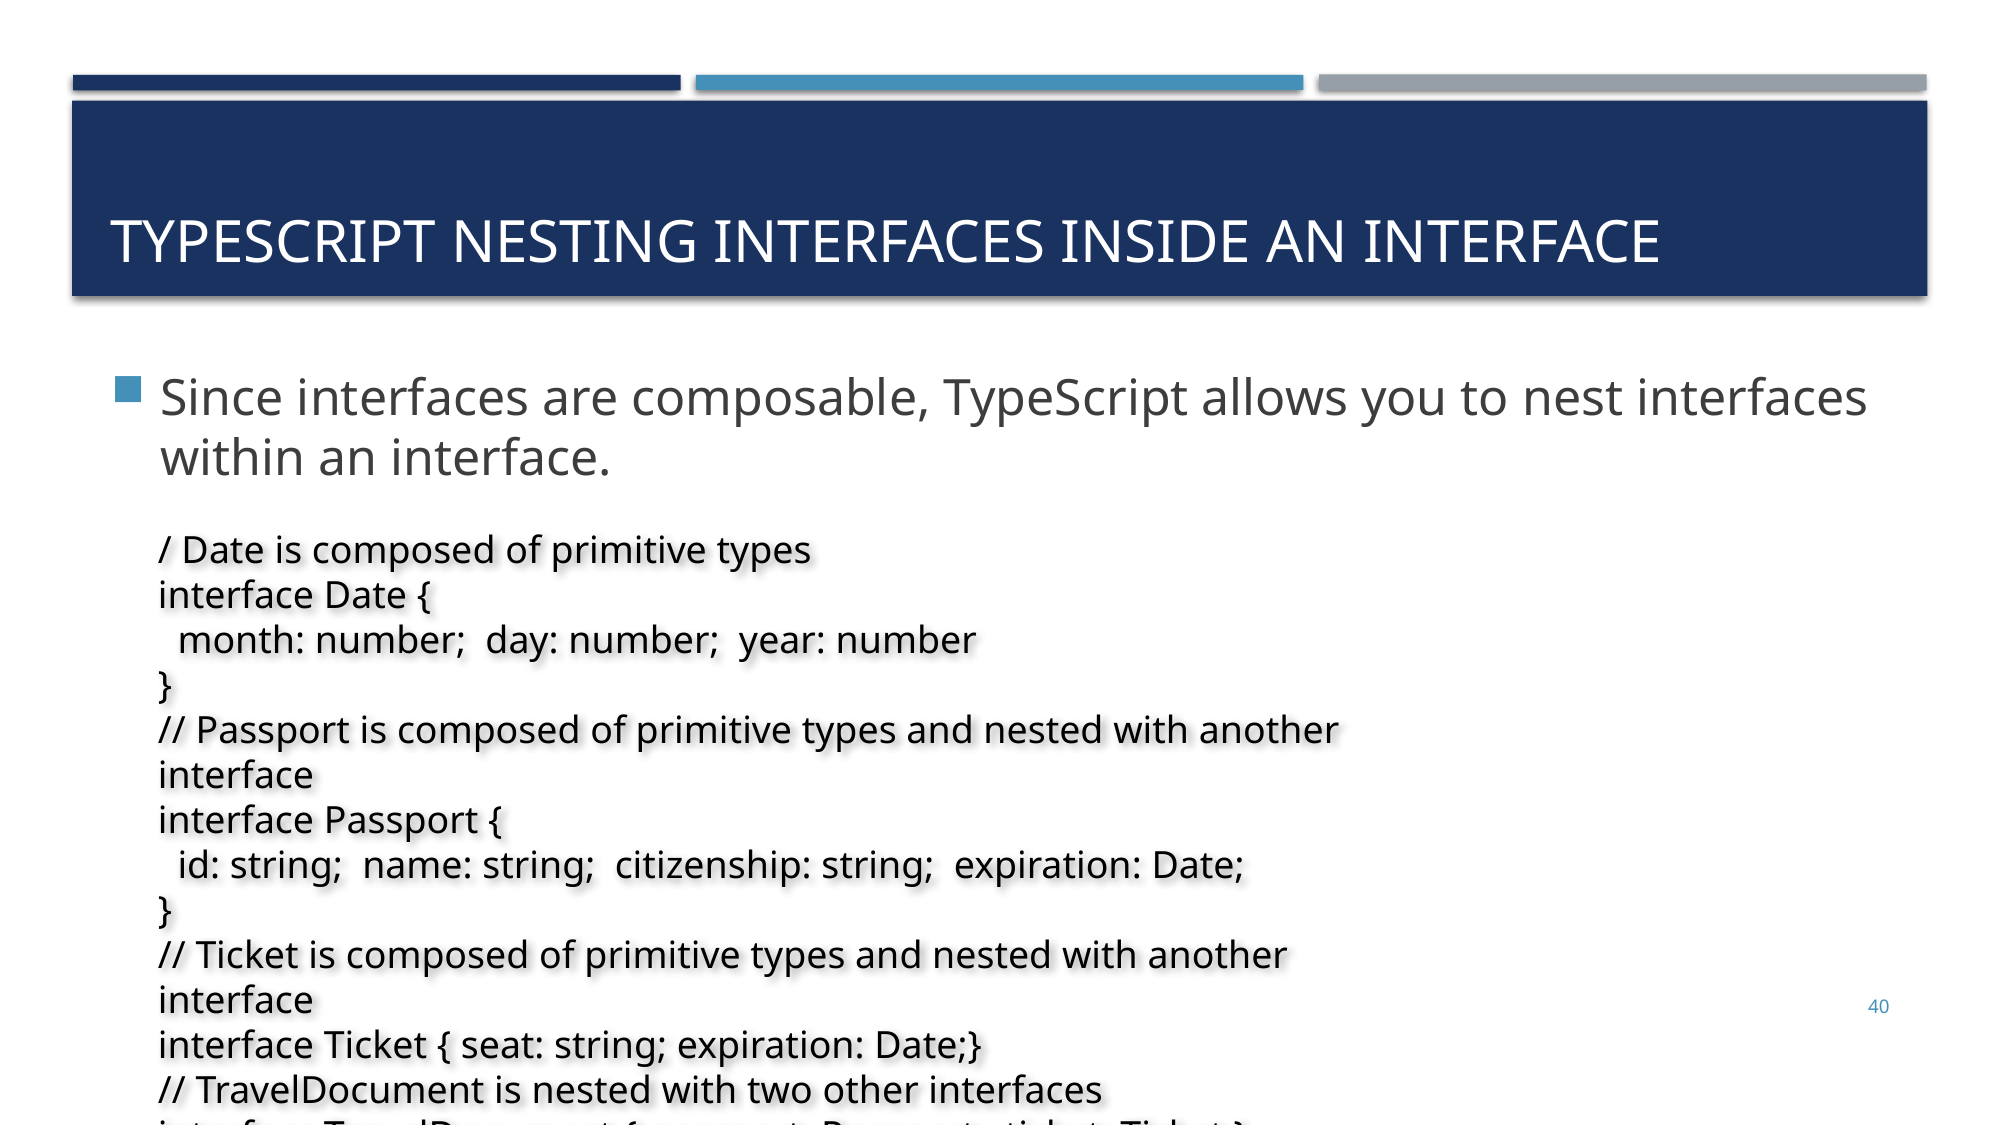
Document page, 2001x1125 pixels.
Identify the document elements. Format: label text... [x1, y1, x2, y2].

slide_number 40 [1732, 977, 1905, 1037]
title TypeScript Nesting Interfaces Inside an Interface [95, 115, 1905, 282]
list Since interfaces are composable, TypeScript allows you to nest interfaces within an interface. [95, 357, 1932, 962]
text_box / Date is composed of primitive types interface Date { month: number; day: number; year: number } // Passport is composed of primitive types and nested with another interface interface Passport { id: string; name: string; citizenship: string; expiration: Date; } // Ticket is composed of primitive types and nested with another interface interface Ticket { seat: string; expiration: Date;} // TravelDocument is nested with two other interfaces interface TravelDocument { passport: Passport; ticket: Ticket;} [143, 518, 1366, 1125]
